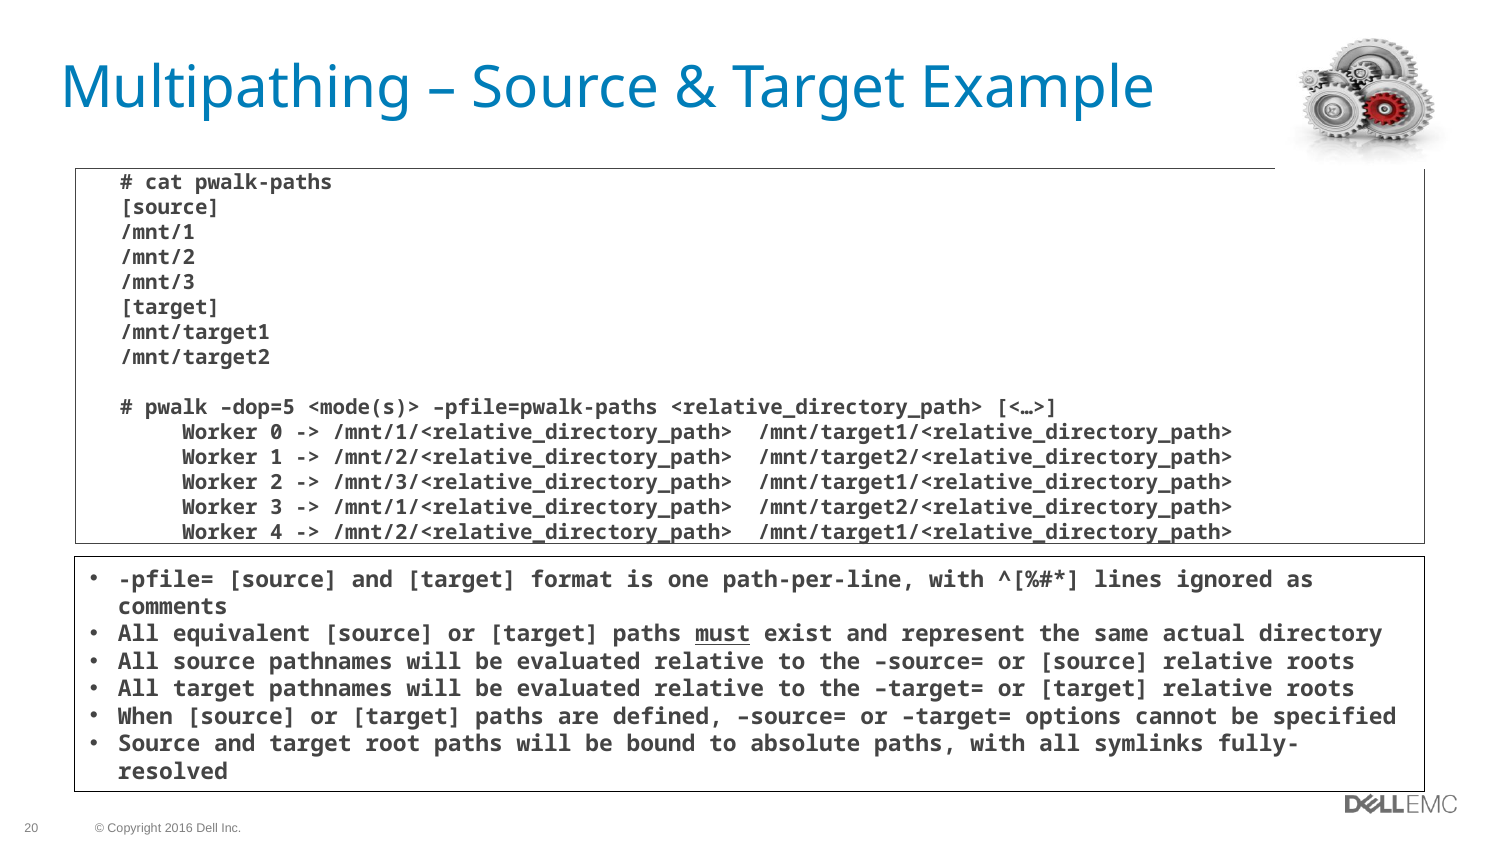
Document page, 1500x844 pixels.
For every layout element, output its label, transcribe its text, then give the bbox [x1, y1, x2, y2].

picture [1345, 793, 1457, 814]
text_box -pfile= [source] and [target] format is one path-per-line, with ^[%#*] lines ignored as comments All equivalent [source] or [target] paths must exist and represent the same actual directory All source pathnames will be evaluated relative to the –source= or [source] relative roots All target pathnames will be evaluated relative to the –target= or [target] relative roots When [source] or [target] paths are defined, –source= or –target= options cannot be specified Source and target root paths will be bound to absolute paths, with all symlinks fully-resolved [74, 556, 1425, 792]
picture [1275, 28, 1463, 169]
list # cat pwalk-paths [source] /mnt/1 /mnt/2 /mnt/3 [target] /mnt/target1 /mnt/target2 # pwalk –dop=5 <mode(s)> –pfile=pwalk-paths <relative_directory_path> [<…>] Worker 0 -> /mnt/1/<relative_directory_path> /mnt/target1/<relative_directory_path> Worker 1 -> /mnt/2/<relative_directory_path> /mnt/target2/<relative_directory_path> Worker 2 -> /mnt/3/<relative_directory_path> /mnt/target1/<relative_directory_path> Worker 3 -> /mnt/1/<relative_directory_path> /mnt/target2/<relative_directory_path> Worker 4 -> /mnt/2/<relative_directory_path> /mnt/target1/<relative_directory_path> [75, 168, 1425, 544]
title Multipathing – Source & Target Example [60, 24, 1440, 139]
